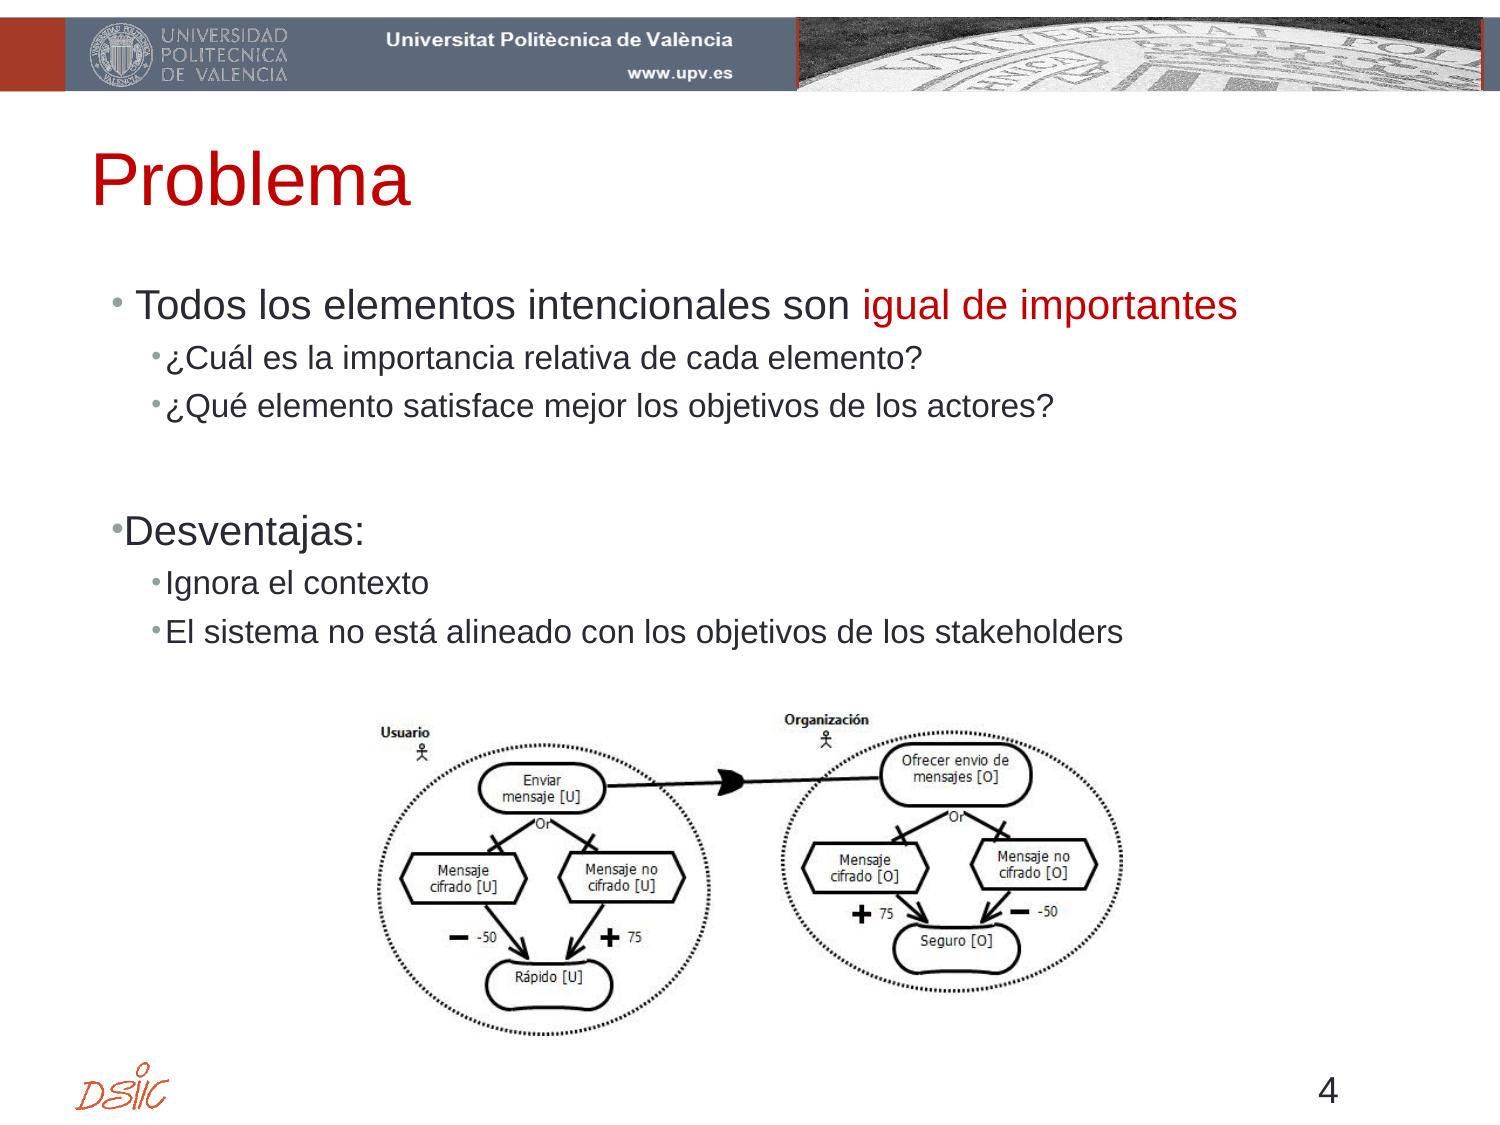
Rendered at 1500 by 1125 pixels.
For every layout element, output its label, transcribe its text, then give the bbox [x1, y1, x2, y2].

picture [377, 713, 1123, 1036]
picture [88, 15, 753, 101]
title Problema [75, 101, 1425, 250]
picture [797, 17, 1483, 91]
picture [75, 1063, 170, 1110]
slide_number 4 [1303, 1058, 1478, 1113]
list Todos los elementos intencionales son igual de importantes ¿Cuál es la importancia relativa de cada elemento? ¿Qué elemento satisface mejor los objetivos de los actores? Desventajas: Ignora el contexto El sistema no está alineado con los objetivos de los stakeholders [75, 262, 1425, 1063]
